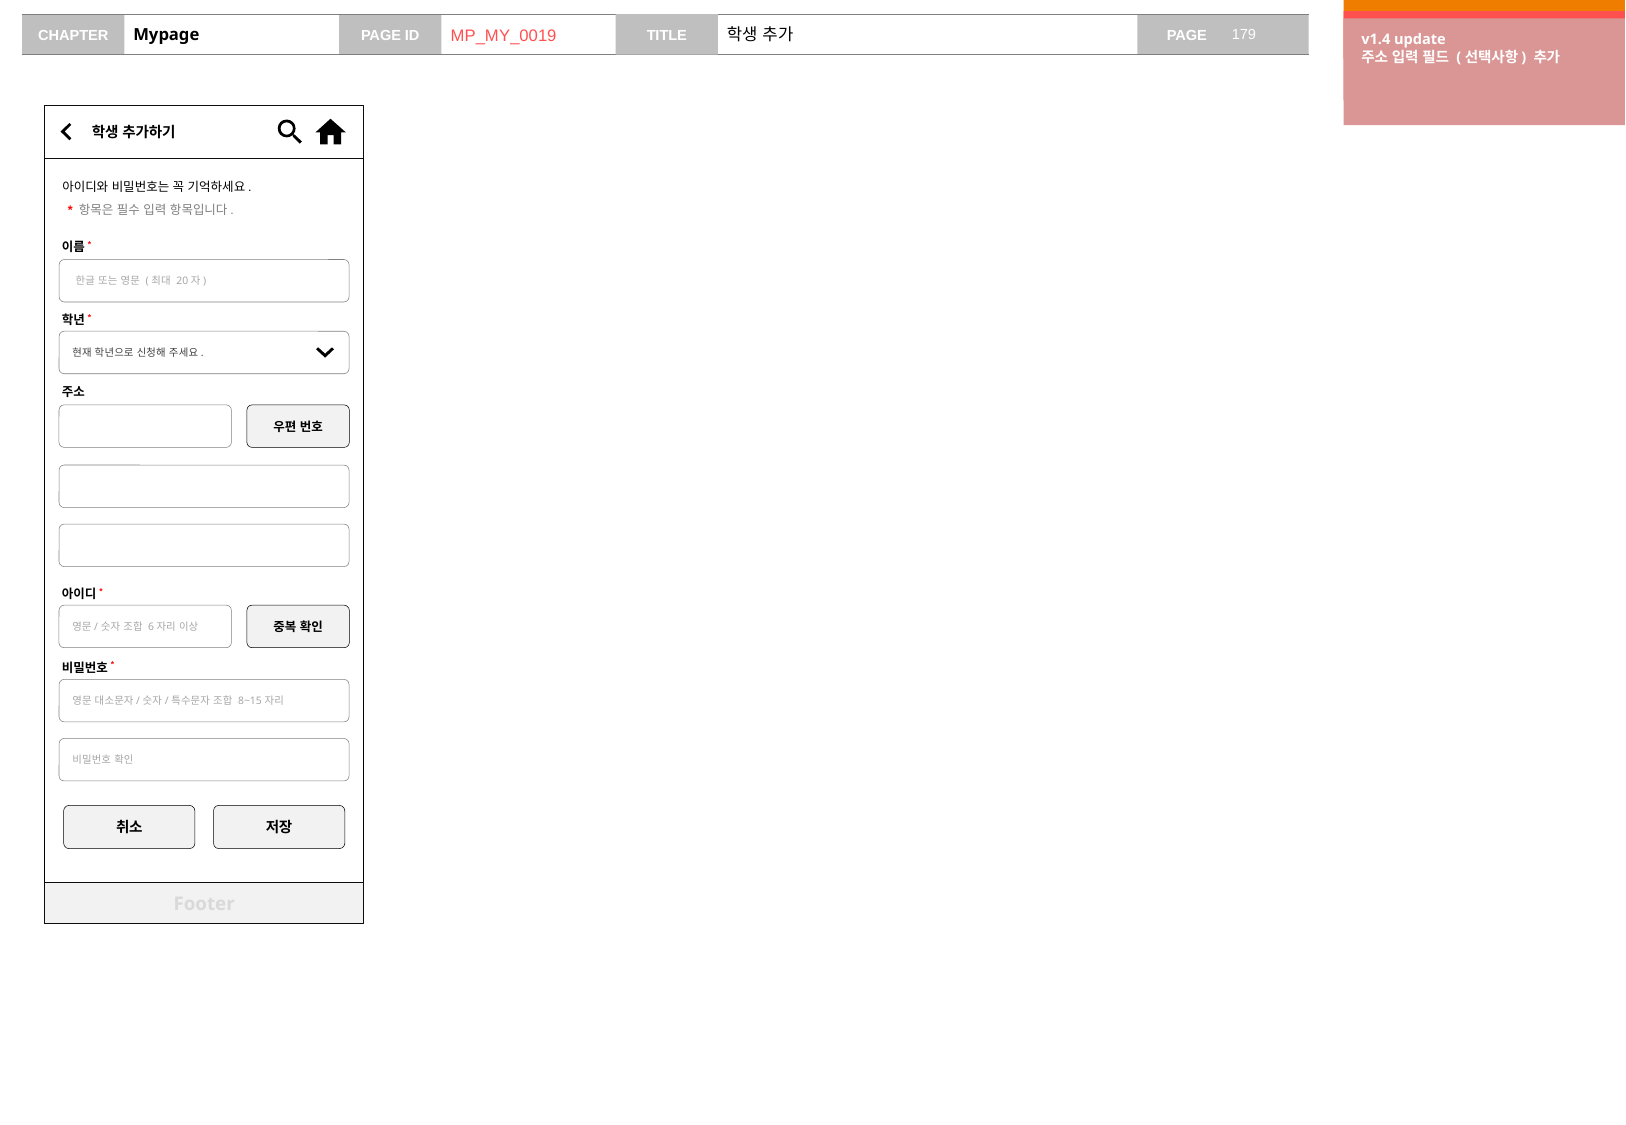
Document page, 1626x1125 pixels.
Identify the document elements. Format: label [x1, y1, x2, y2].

text_box [1343, 0, 1625, 126]
list [441, 16, 616, 53]
text_box [43, 103, 366, 926]
title [124, 16, 340, 53]
list [717, 16, 1138, 53]
